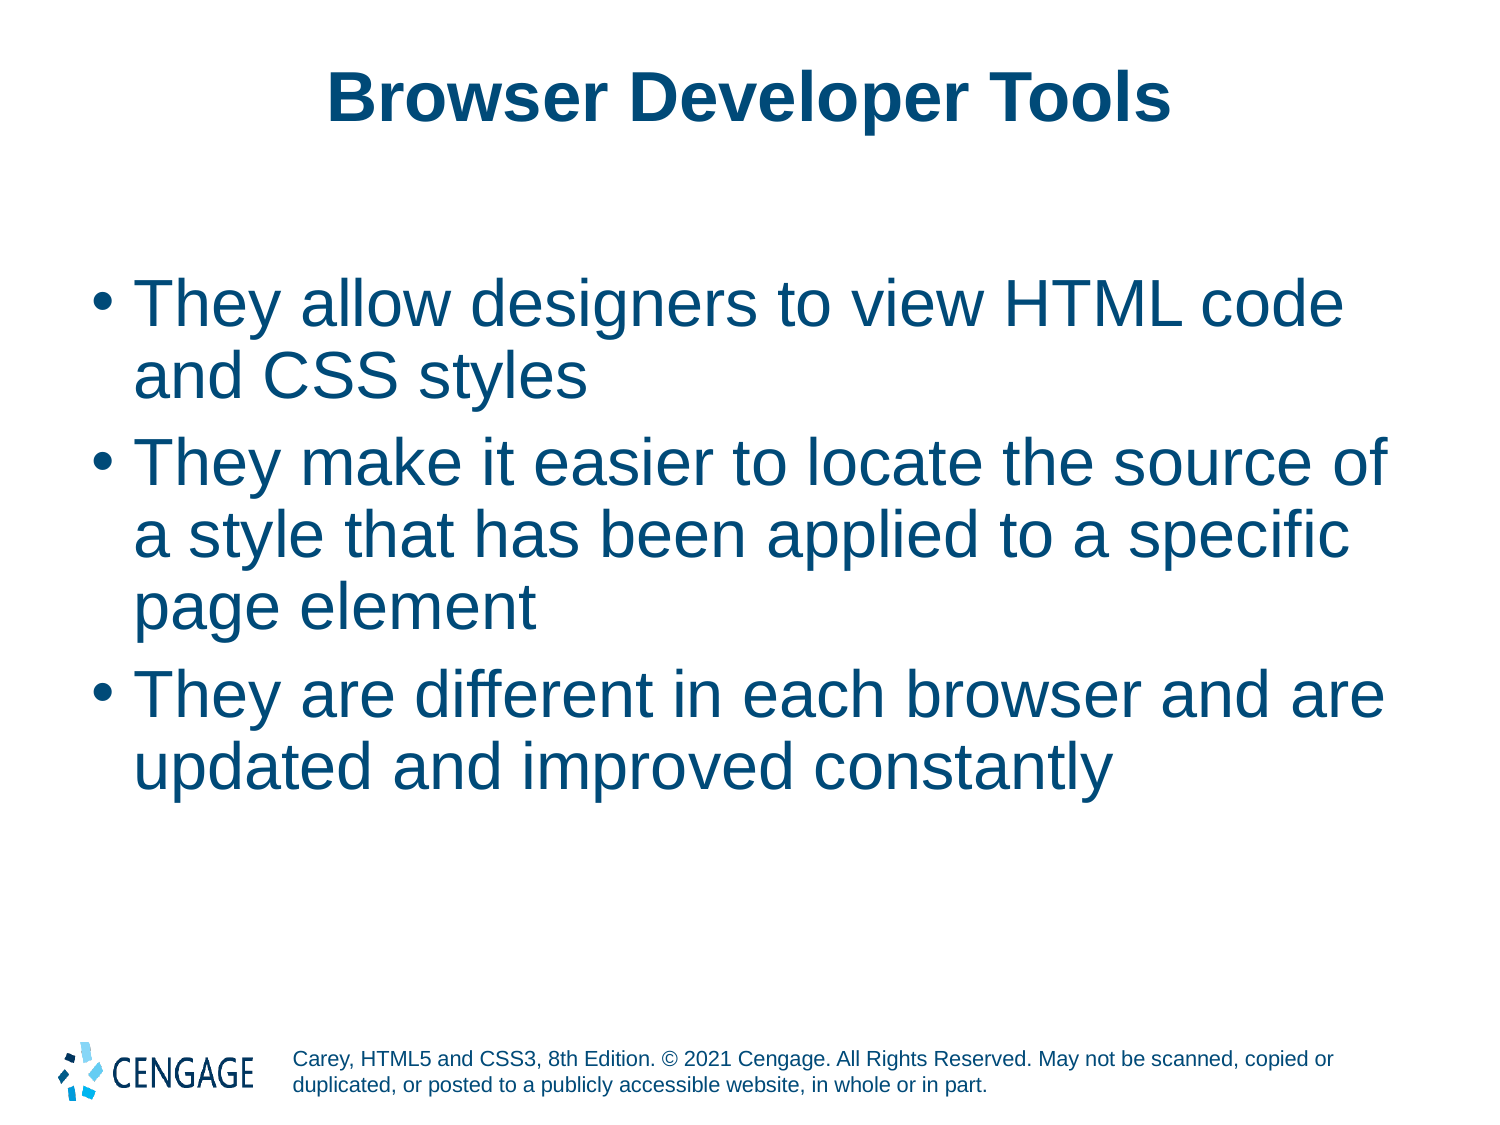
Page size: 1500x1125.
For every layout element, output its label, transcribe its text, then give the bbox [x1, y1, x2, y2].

list They allow designers to view HTML code and CSS styles They make it easier to locate the source of a style that has been applied to a specific page element They are different in each browser and are updated and improved constantly [91, 268, 1410, 990]
title Browser Developer Tools [103, 59, 1397, 171]
picture [58, 1042, 253, 1101]
